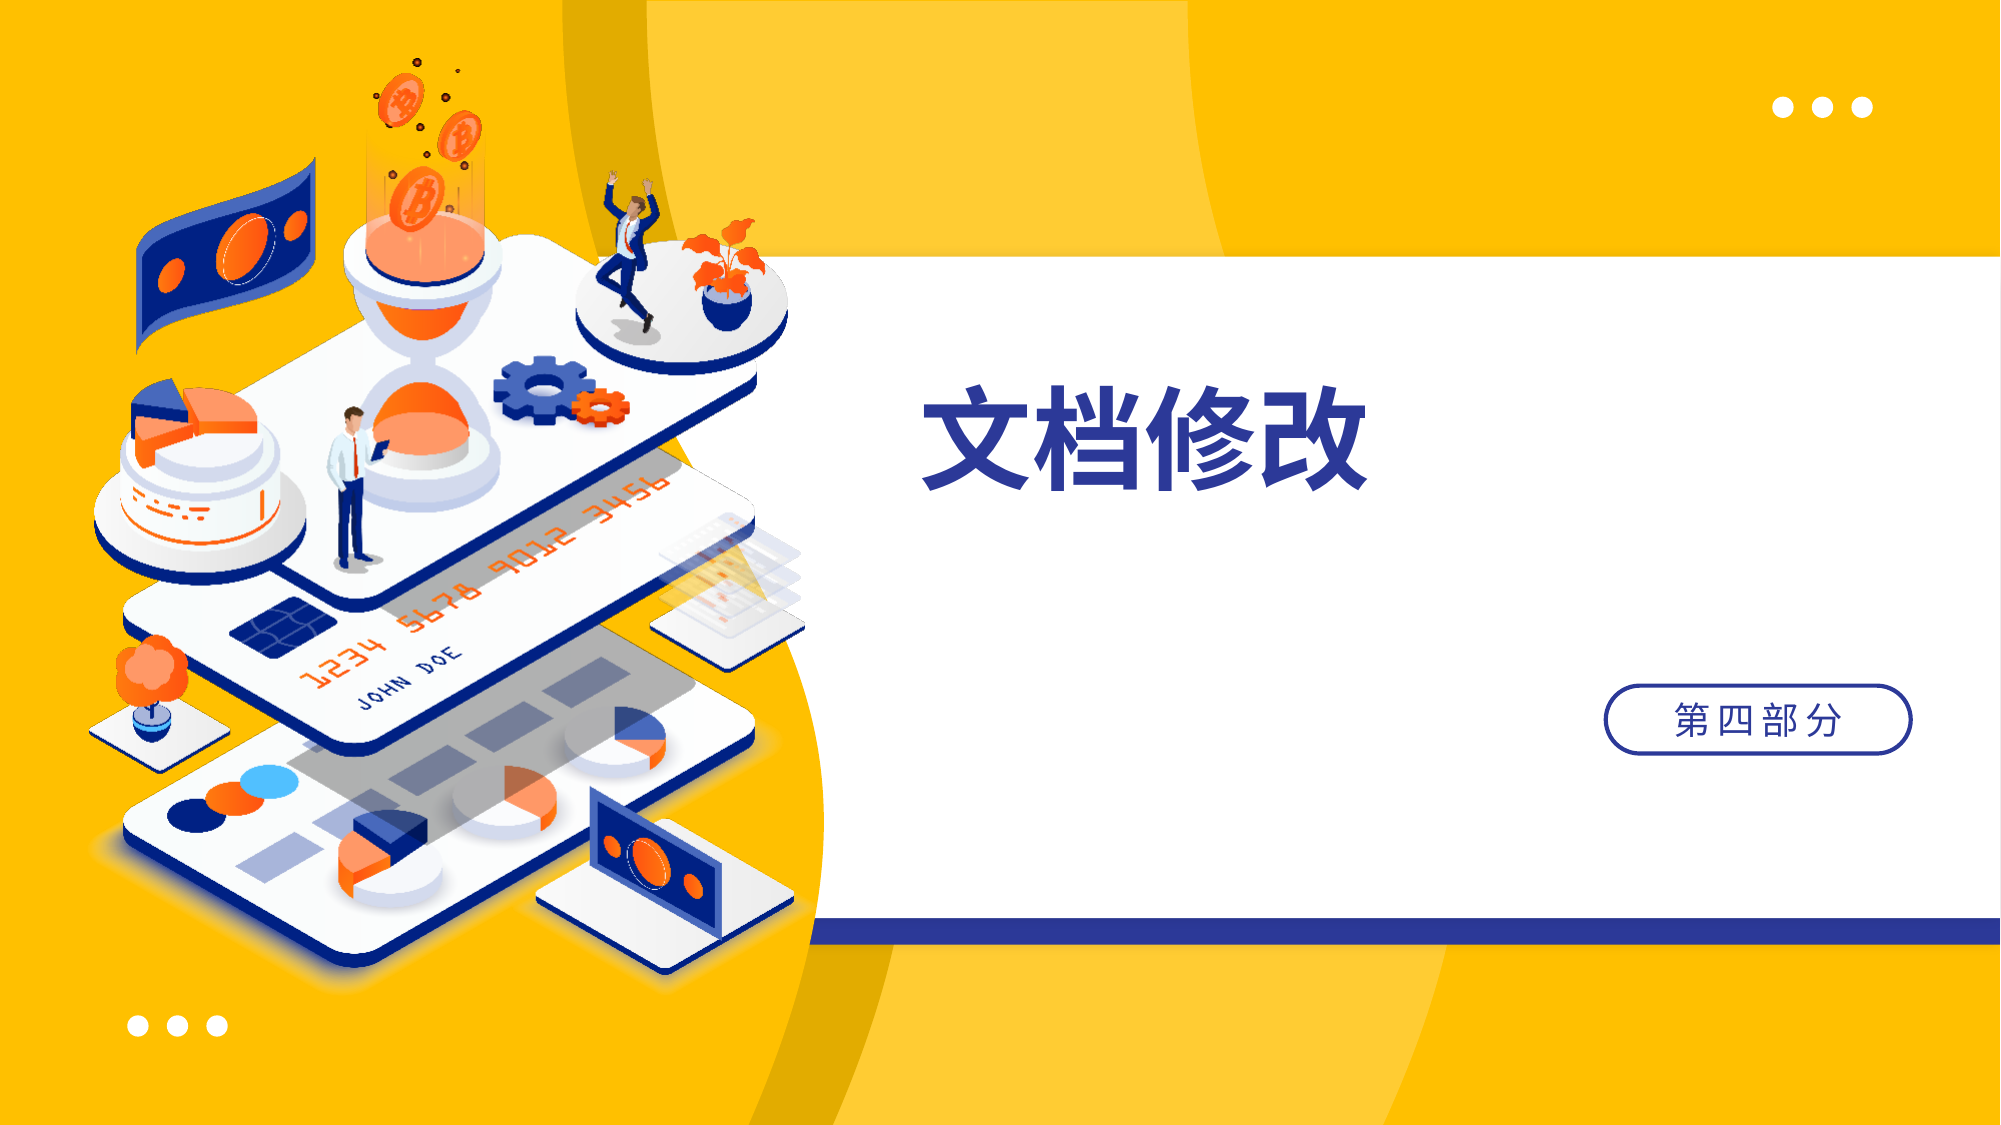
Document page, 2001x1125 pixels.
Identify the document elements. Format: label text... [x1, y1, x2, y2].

picture [86, 58, 820, 997]
text_box 第四部分 [1604, 684, 1912, 755]
text_box 文档修改 [904, 361, 1385, 512]
